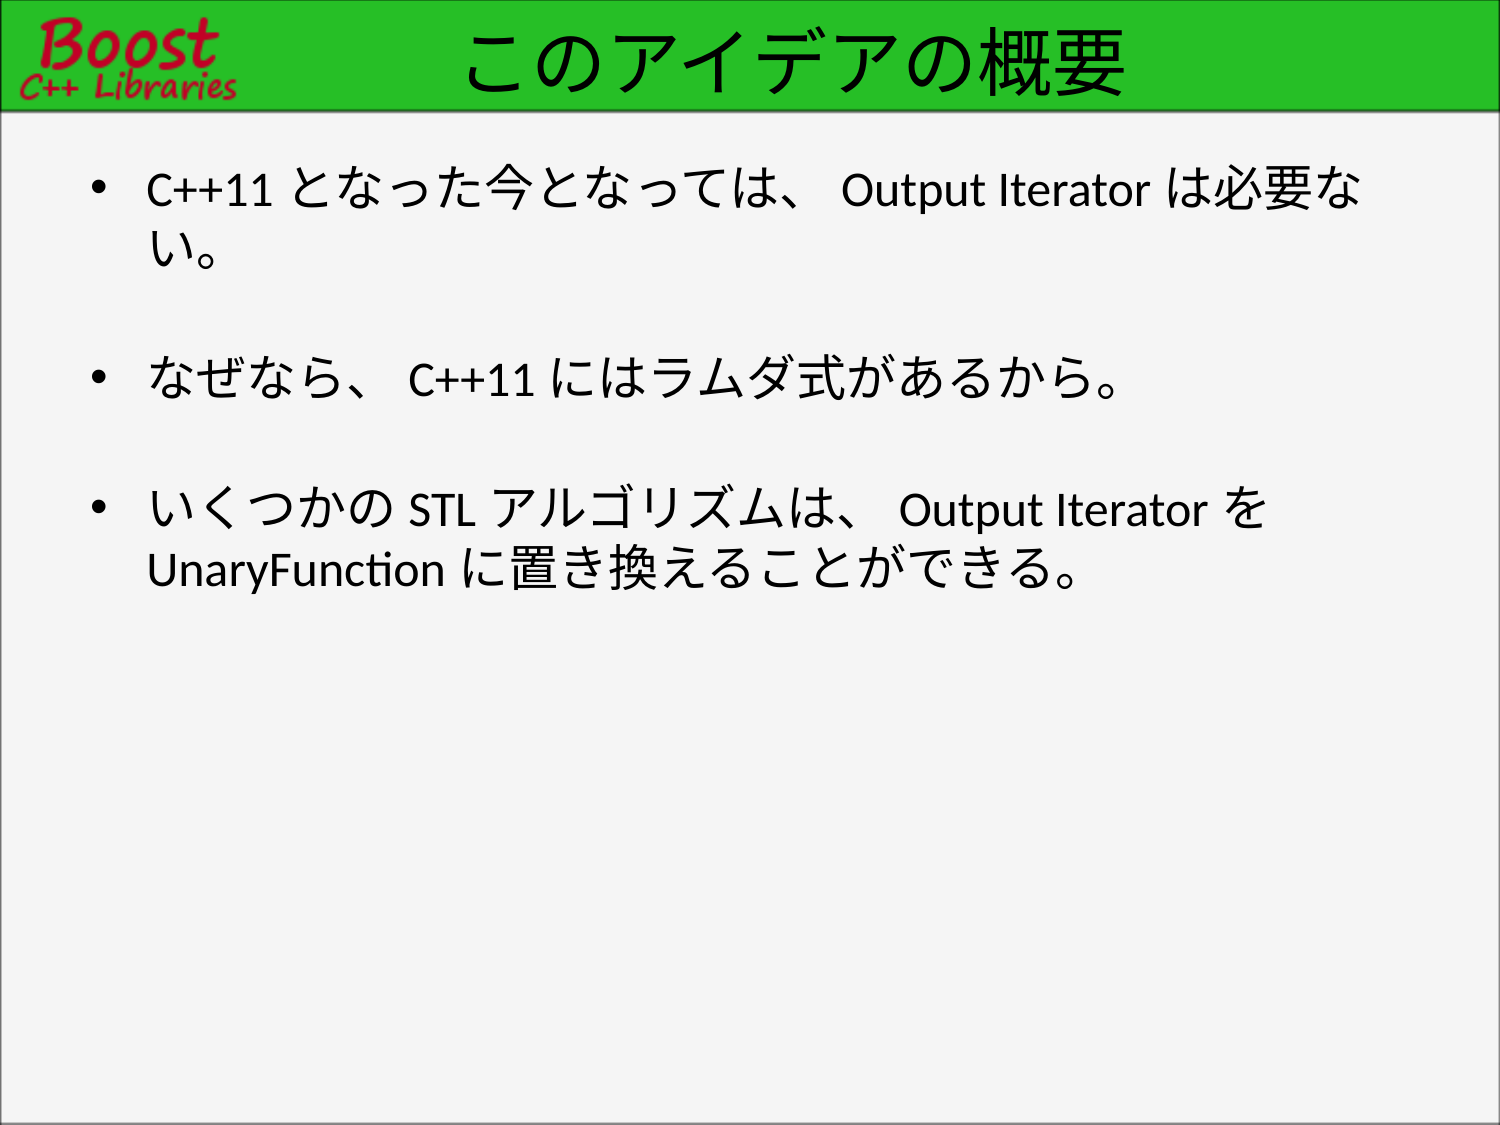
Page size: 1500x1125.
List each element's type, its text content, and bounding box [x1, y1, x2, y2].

picture [0, 0, 1500, 1125]
title このアイデアの概要 [159, 7, 1425, 114]
list C++11となった今となっては、Output Iteratorは必要ない。 なぜなら、C++11にはラムダ式があるから。 いくつかのSTLアルゴリズムは、Output IteratorをUnaryFunctionに置き換えることができる。 [75, 149, 1425, 1005]
